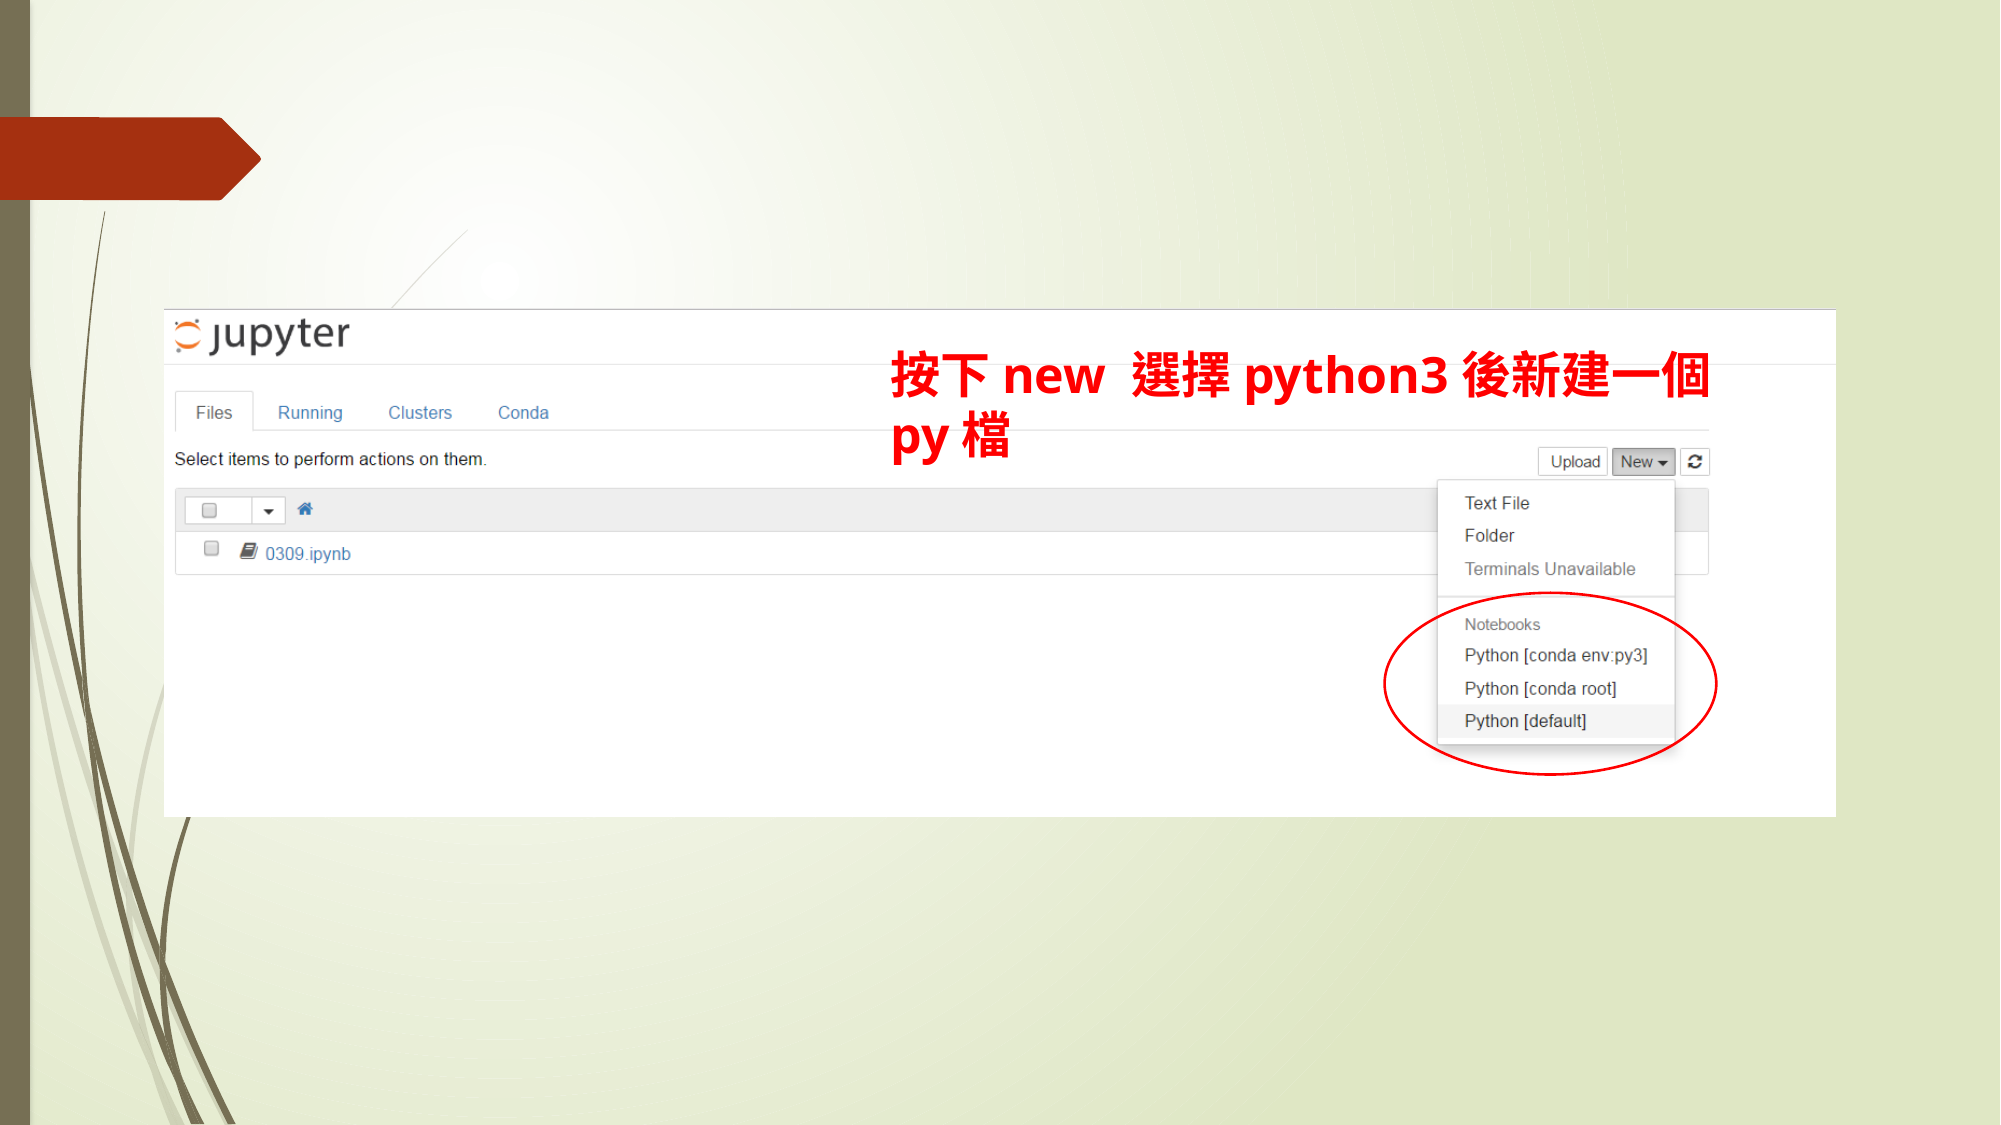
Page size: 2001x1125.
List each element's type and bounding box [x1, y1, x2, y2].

list [163, 308, 1837, 817]
